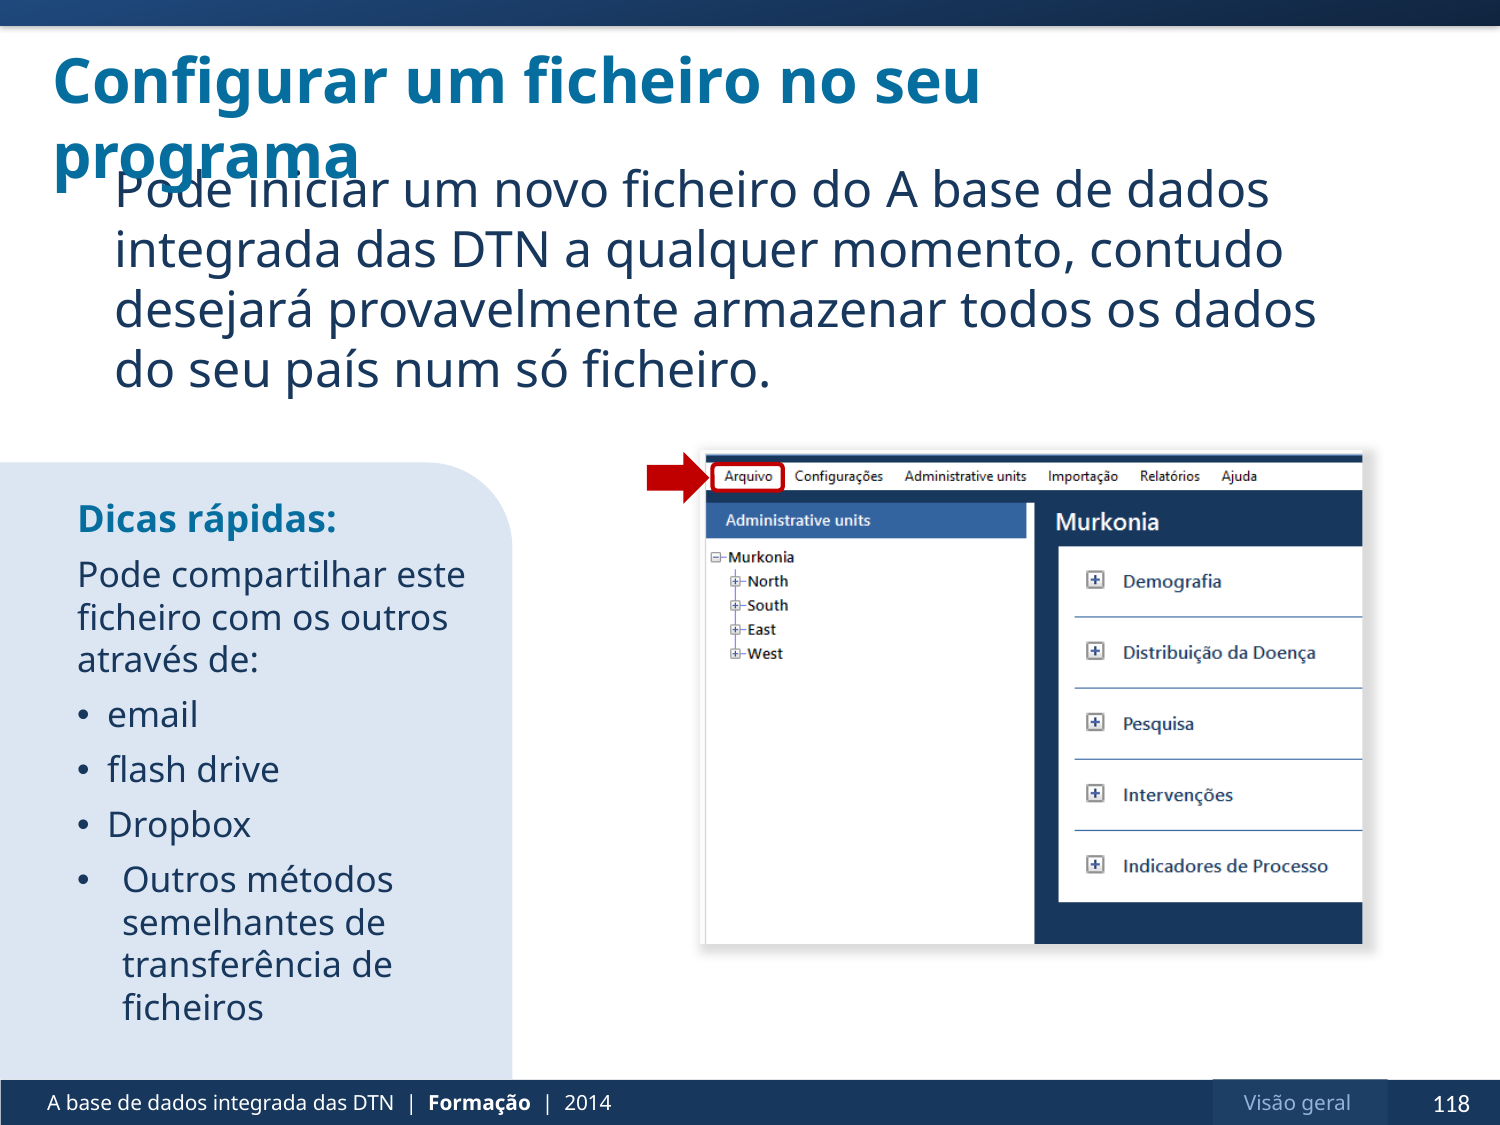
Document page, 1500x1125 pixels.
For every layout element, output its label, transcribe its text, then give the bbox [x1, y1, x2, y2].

text_box Dicas rápidas: Pode compartilhar este ficheiro com os outros através de: email flash drive Dropbox Outros métodos semelhantes de transferência de ficheiros [62, 487, 500, 1035]
picture [699, 449, 1363, 944]
title Configurar um ficheiro no seu programa [22, 33, 1282, 130]
text_box [644, 449, 694, 506]
list Pode iniciar um novo ficheiro do A base de dados integrada das DTN a qualquer momento, contudo desejará provavelmente armazenar todos os dados do seu país num só ficheiro. [99, 149, 1375, 893]
text_box [0, 460, 515, 1082]
